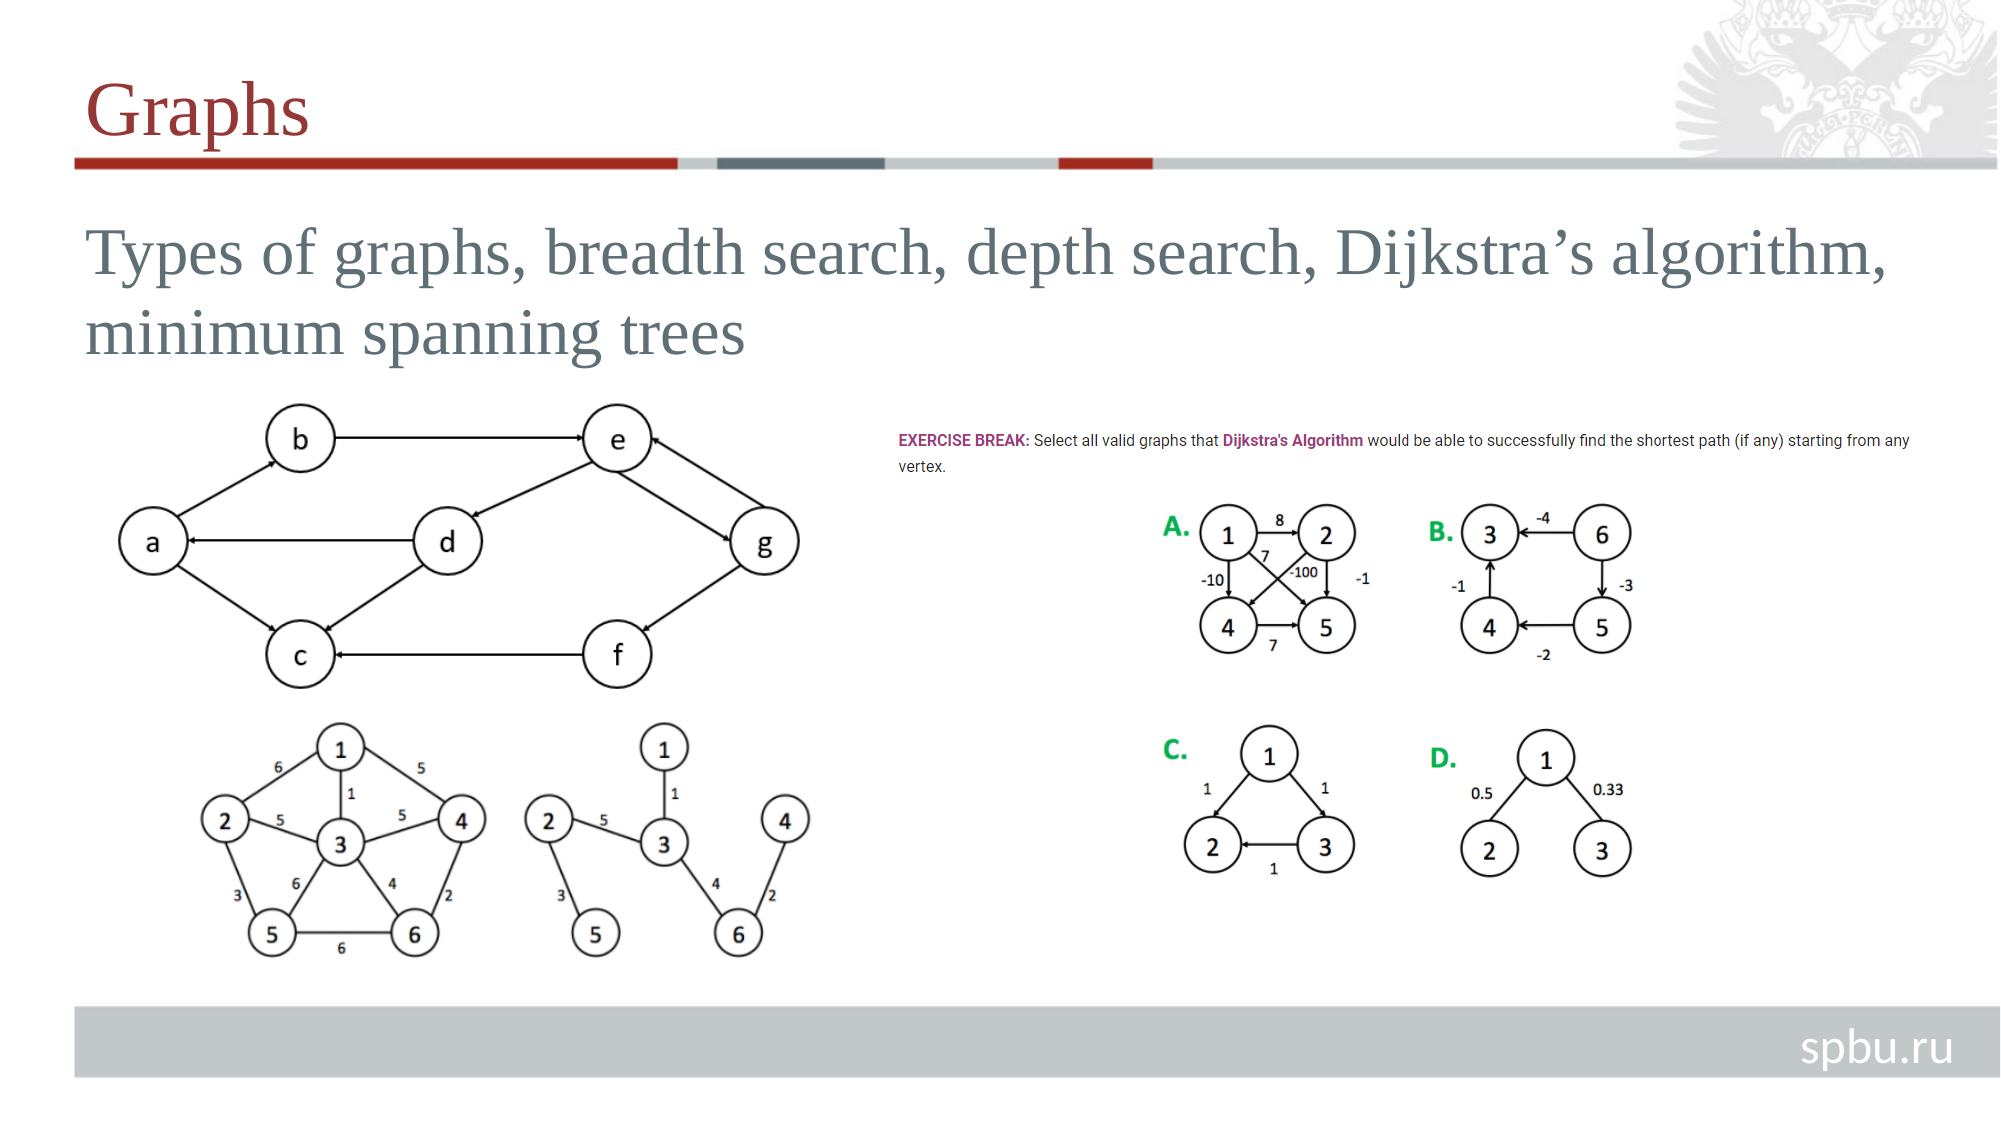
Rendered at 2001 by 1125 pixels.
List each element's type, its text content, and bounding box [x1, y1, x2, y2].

list Types of graphs, breadth search, depth search, Dijkstra’s algorithm, minimum spanning trees [70, 200, 1945, 295]
title Graphs [70, 58, 861, 151]
picture [0, 0, 2001, 1125]
